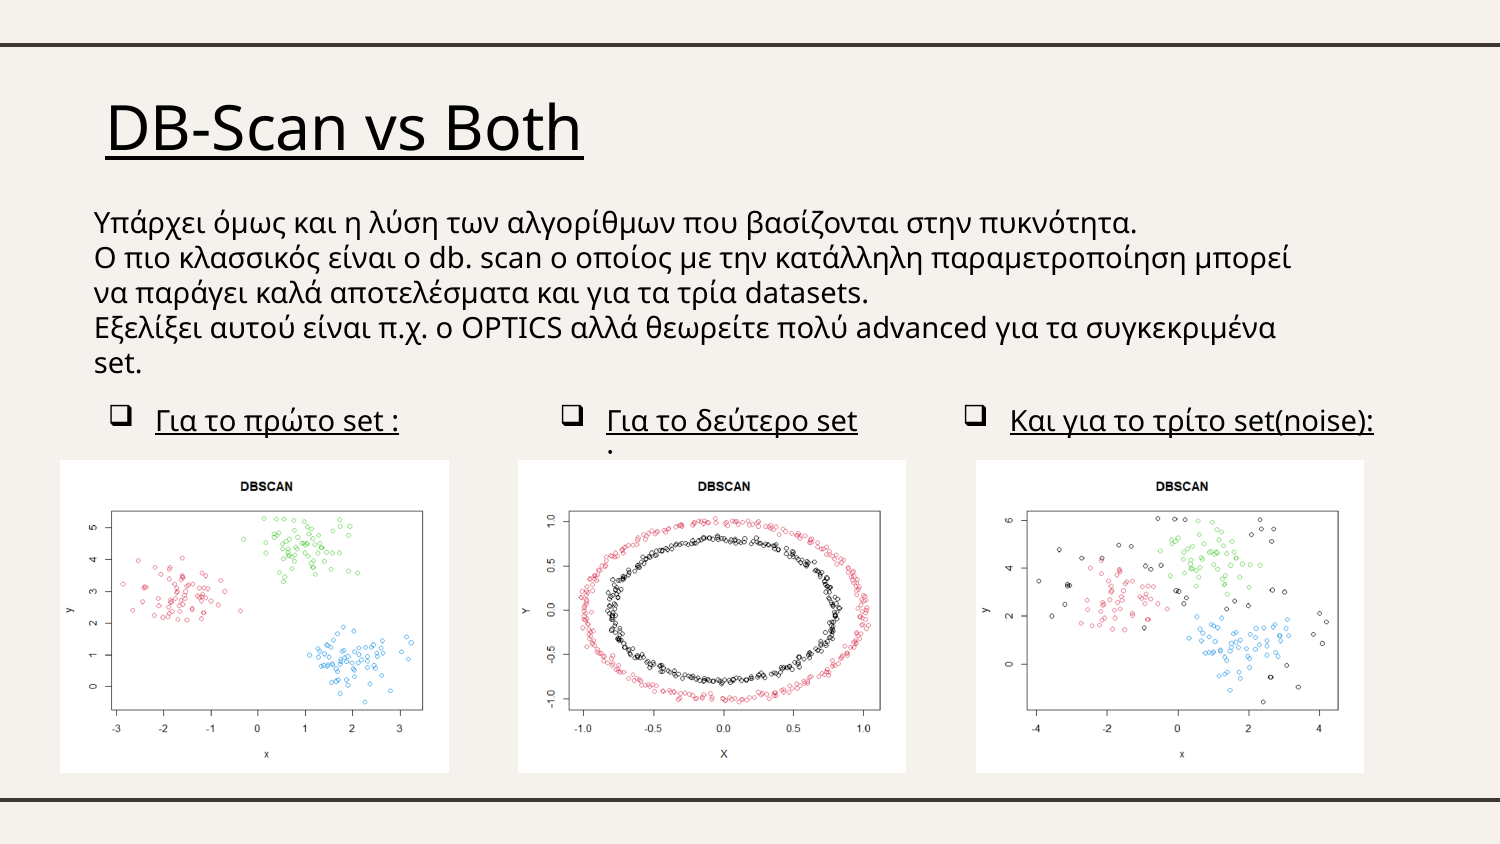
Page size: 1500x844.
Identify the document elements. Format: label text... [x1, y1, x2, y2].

text_box Για το δεύτερο set : [544, 394, 880, 458]
text_box Για το πρώτο set : [93, 394, 416, 445]
text_box Υπάρχει όμως και η λύση των αλγορίθμων που βασίζονται στην πυκνότητα. Ο πιο κλασσικός είναι ο db. scan ο οποίος με την κατάλληλη παραμετροποίηση μπορεί να παράγει καλά αποτελέσματα και για τα τρία datasets. Εξελίξει αυτού είναι π.χ. ο OPTICS αλλά θεωρείτε πολύ advanced για τα συγκεκριμένα set. [60, 196, 1327, 349]
picture [60, 460, 449, 773]
text_box Και για το τρίτο set(noise): [948, 394, 1392, 445]
picture [518, 460, 907, 773]
picture [975, 460, 1364, 773]
text_box DB-Scan vs Both [90, 80, 1091, 171]
text_box [35, 171, 1302, 324]
